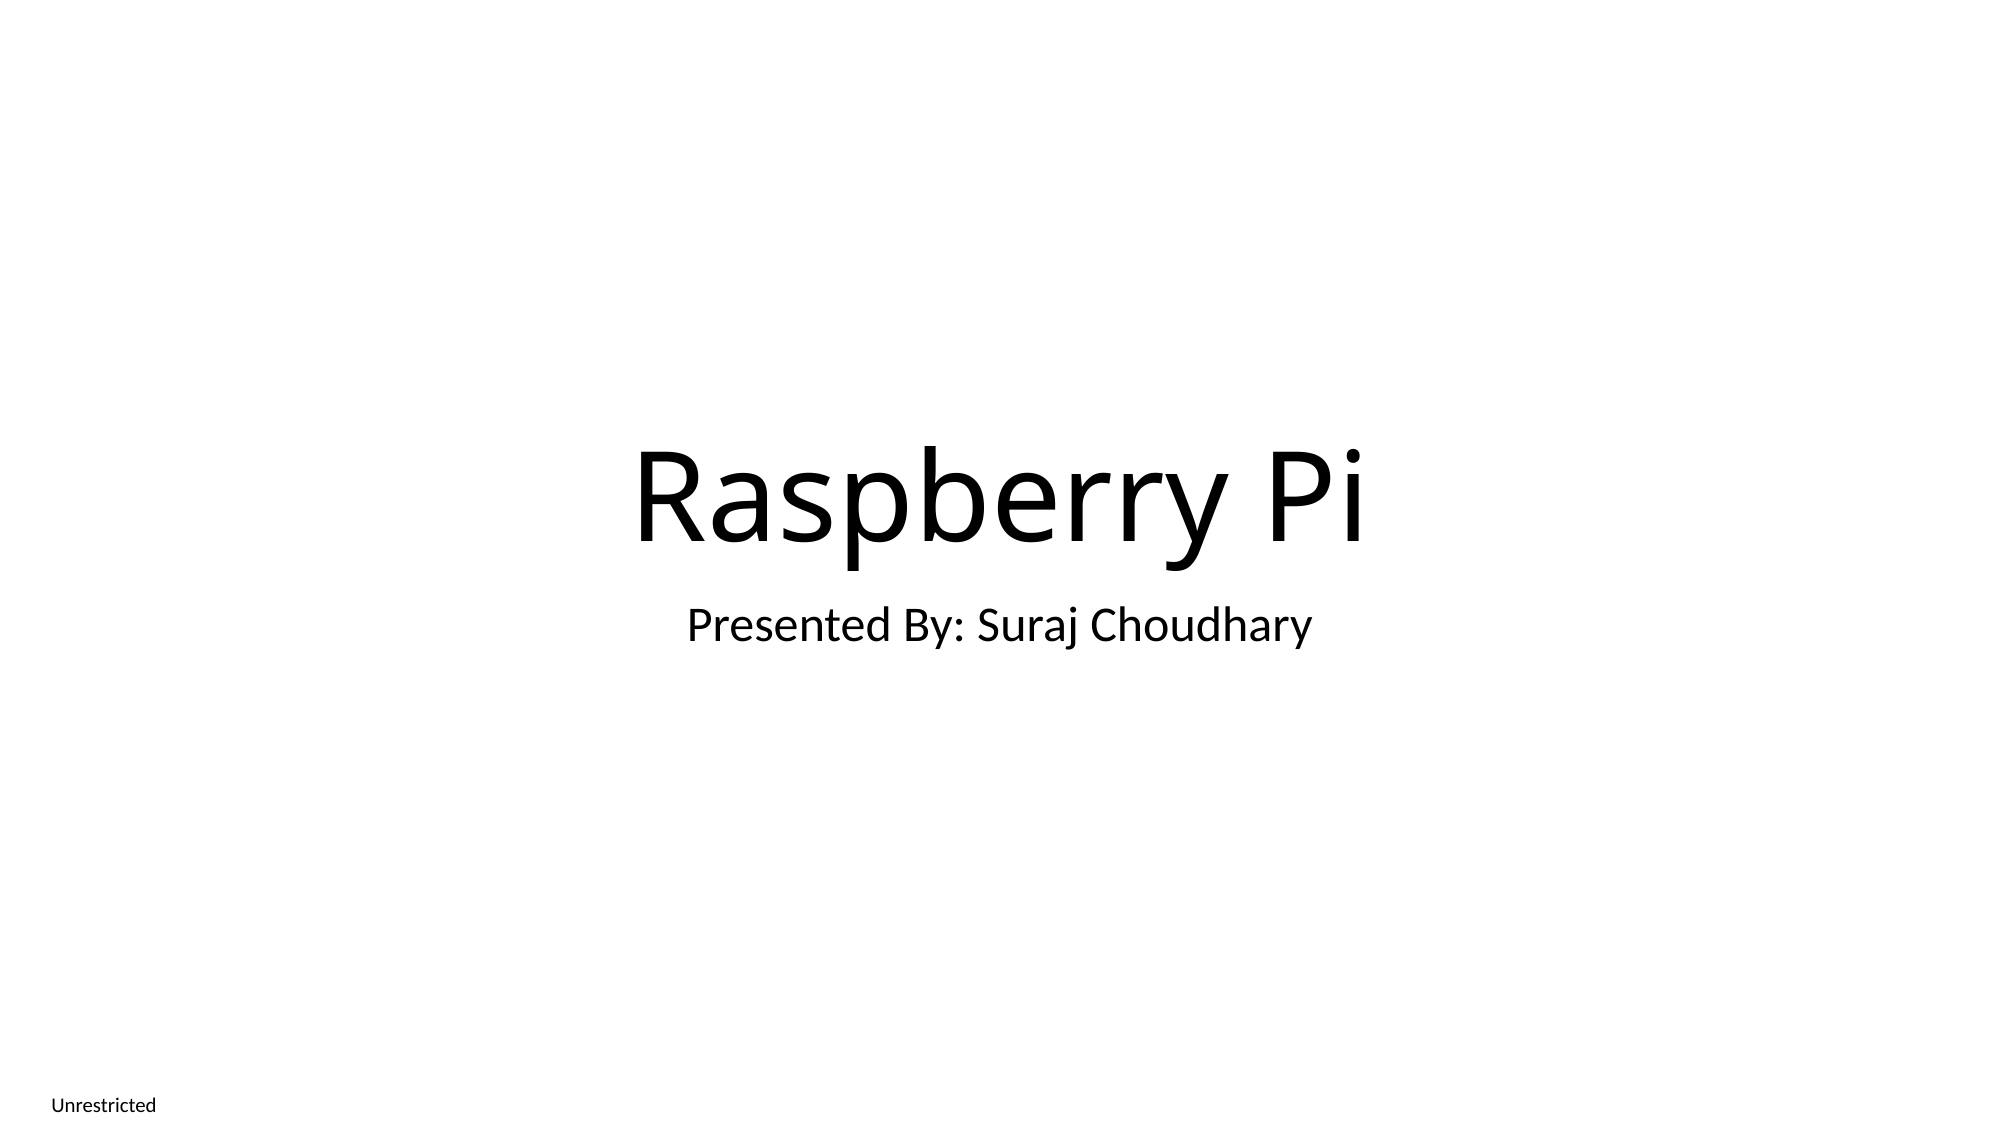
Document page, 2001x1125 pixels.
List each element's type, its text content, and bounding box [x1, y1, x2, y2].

subtitle Presented By: Suraj Choudhary [249, 590, 1750, 863]
title Raspberry Pi [249, 184, 1750, 576]
text_box Unrestricted [0, 1090, 209, 1118]
